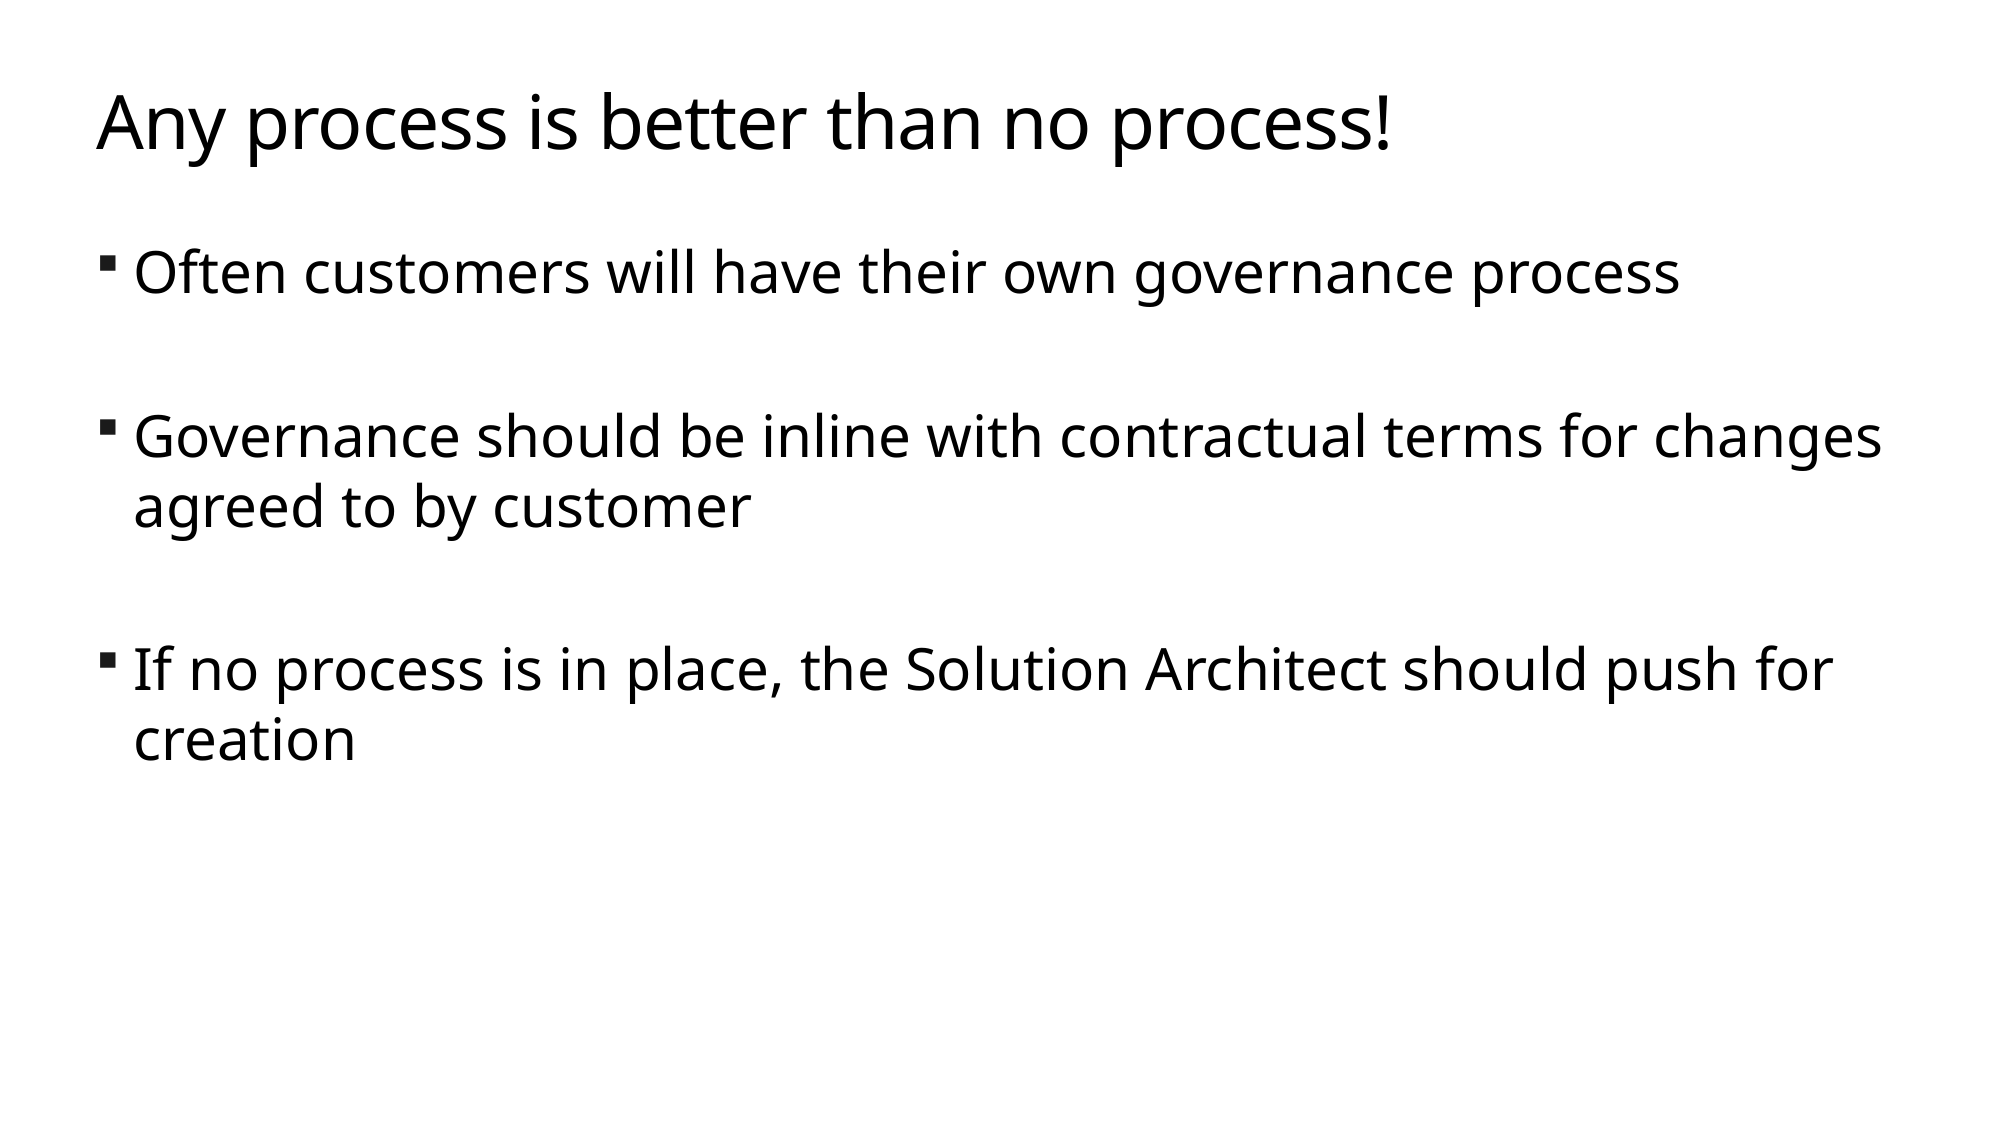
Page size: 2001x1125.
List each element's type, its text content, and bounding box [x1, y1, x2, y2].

title Any process is better than no process! [96, 75, 1904, 166]
list Often customers will have their own governance process Governance should be inline with contractual terms for changes agreed to by customer If no process is in place, the Solution Architect should push for creation [95, 235, 1904, 872]
